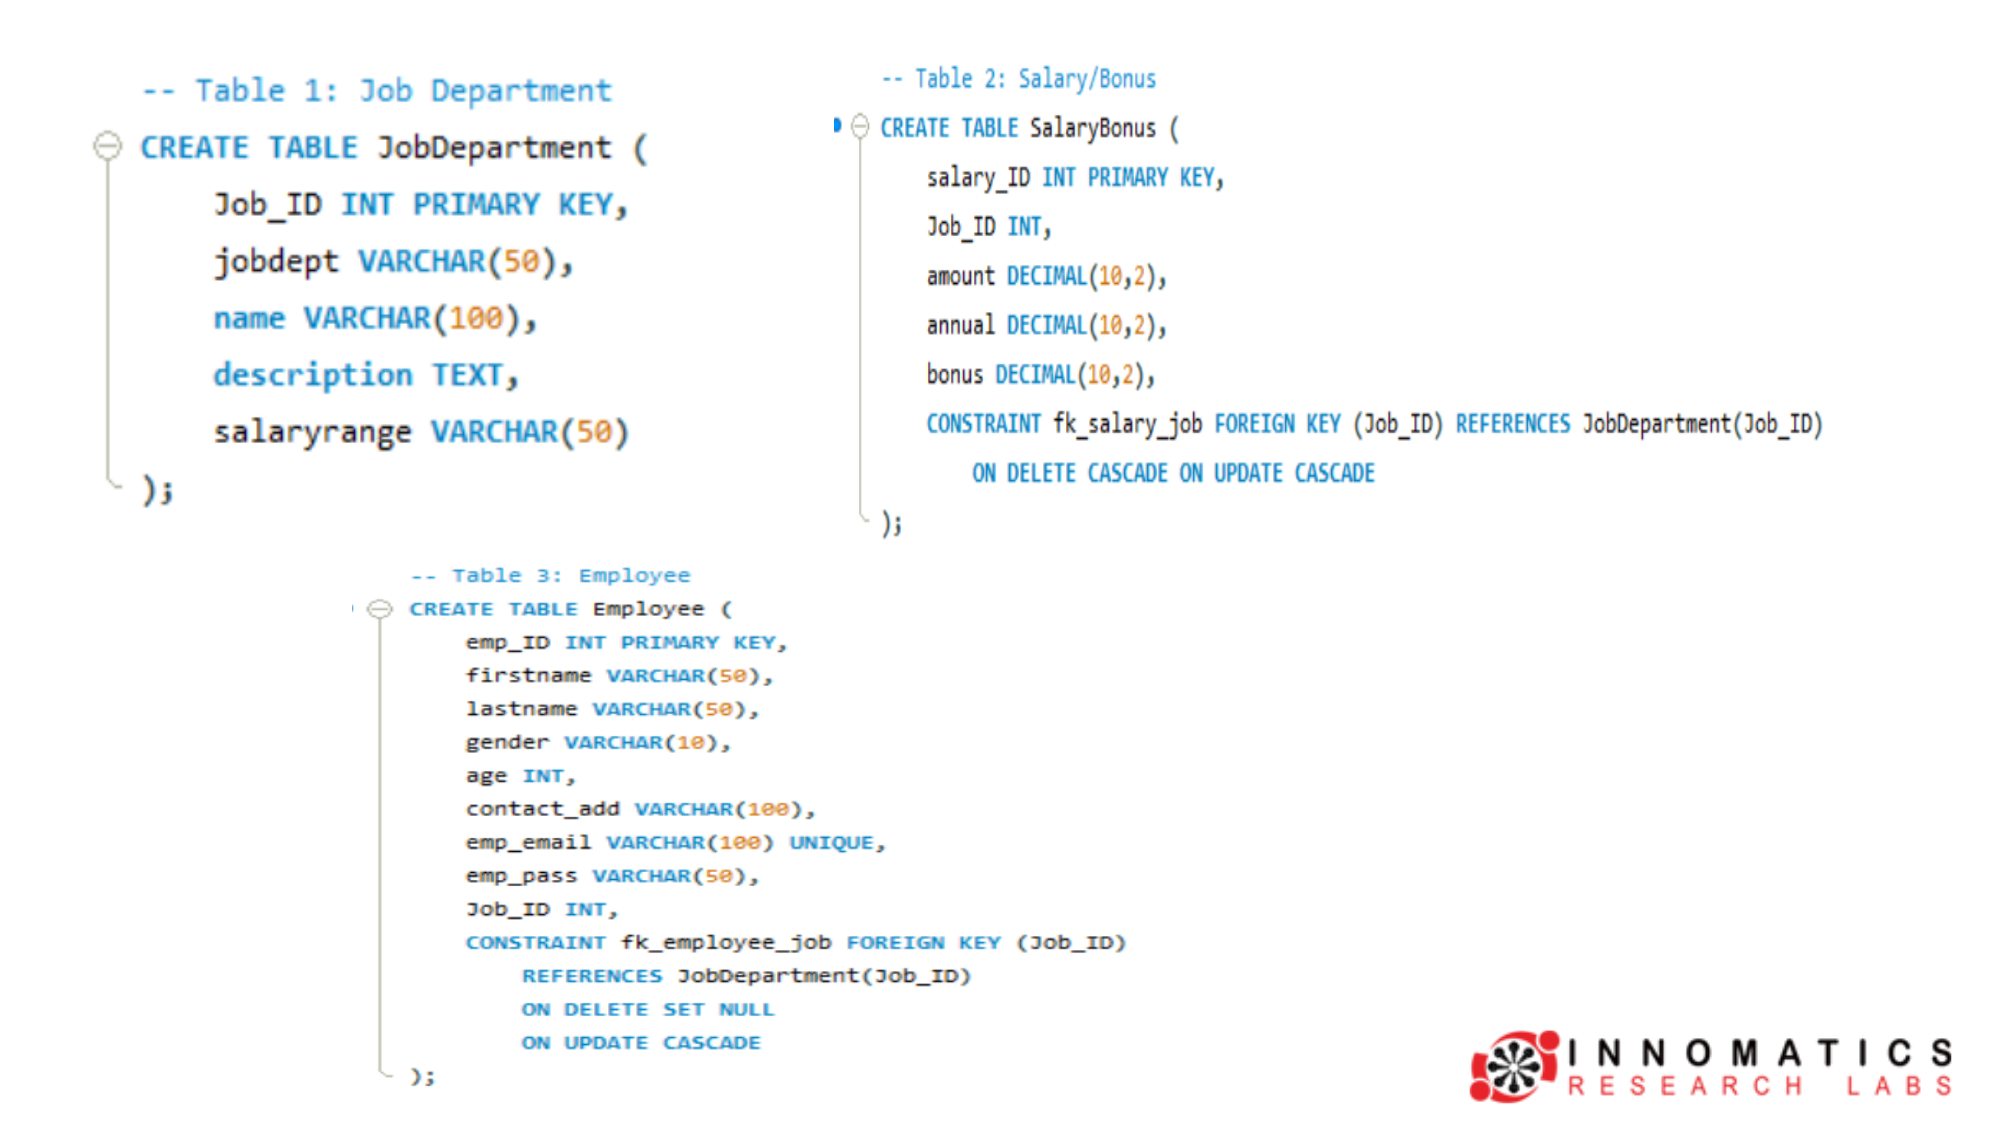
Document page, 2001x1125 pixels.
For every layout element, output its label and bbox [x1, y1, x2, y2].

picture [84, 39, 687, 527]
picture [1445, 1014, 1975, 1125]
picture [352, 53, 1828, 1113]
